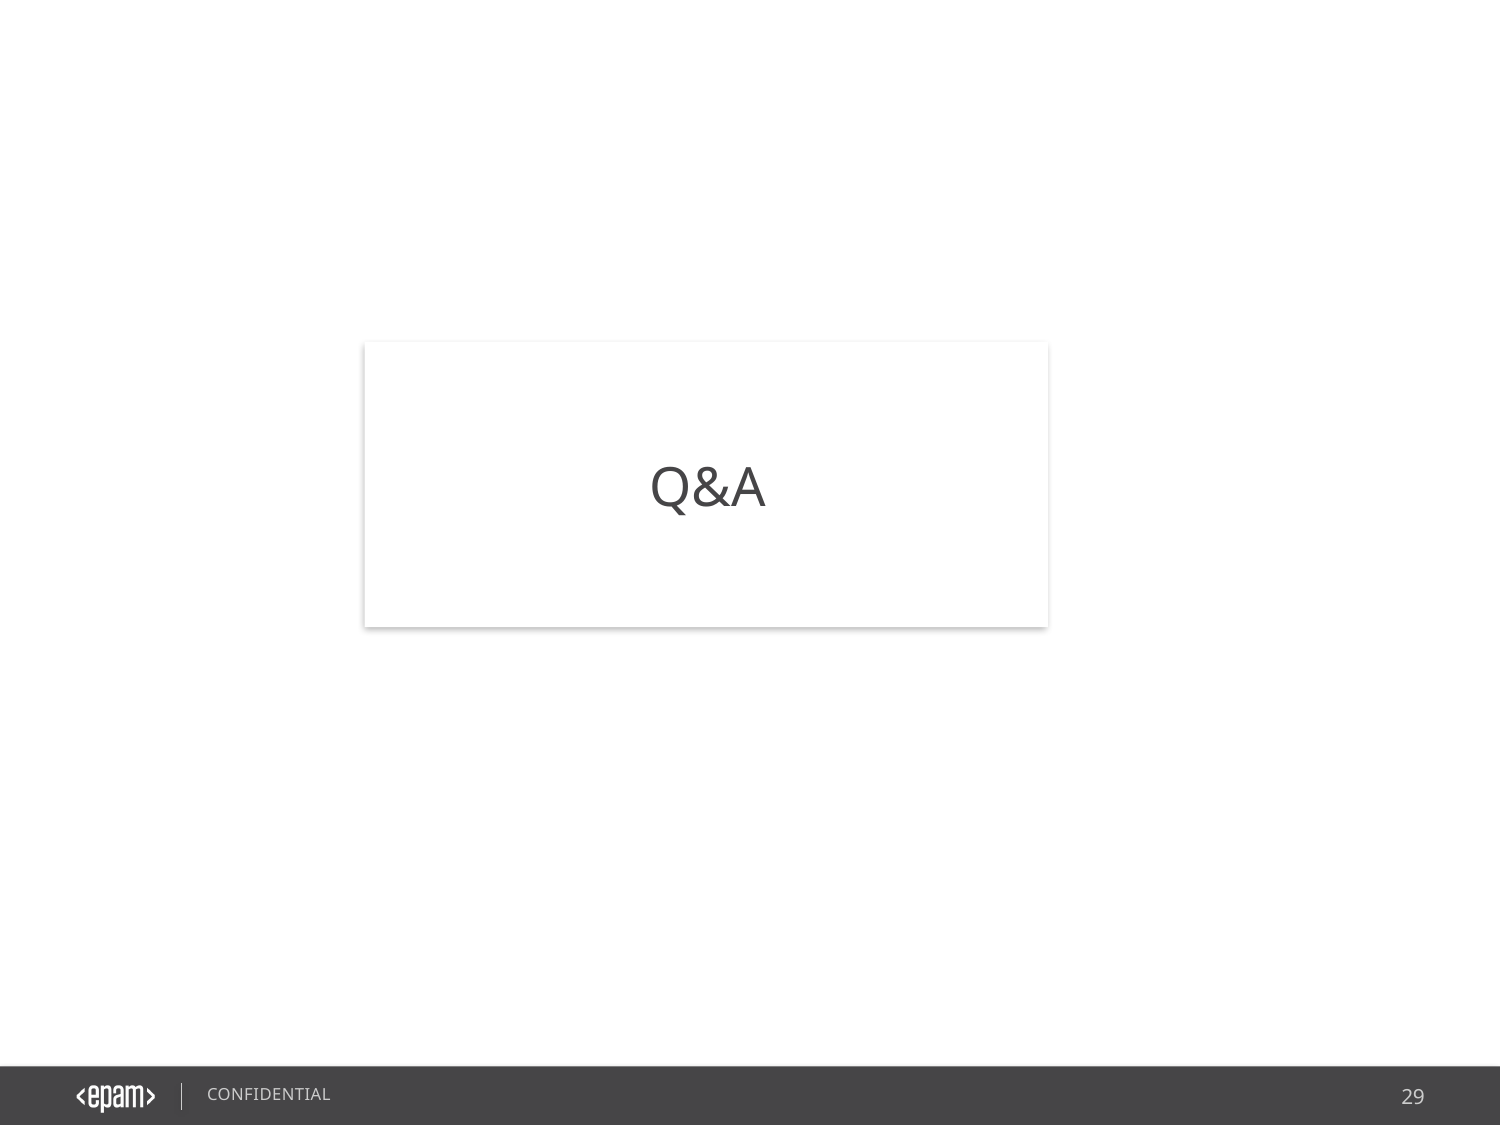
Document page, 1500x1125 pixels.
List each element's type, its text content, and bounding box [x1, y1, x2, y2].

picture [76, 1085, 155, 1113]
list Q&A [364, 341, 1048, 628]
